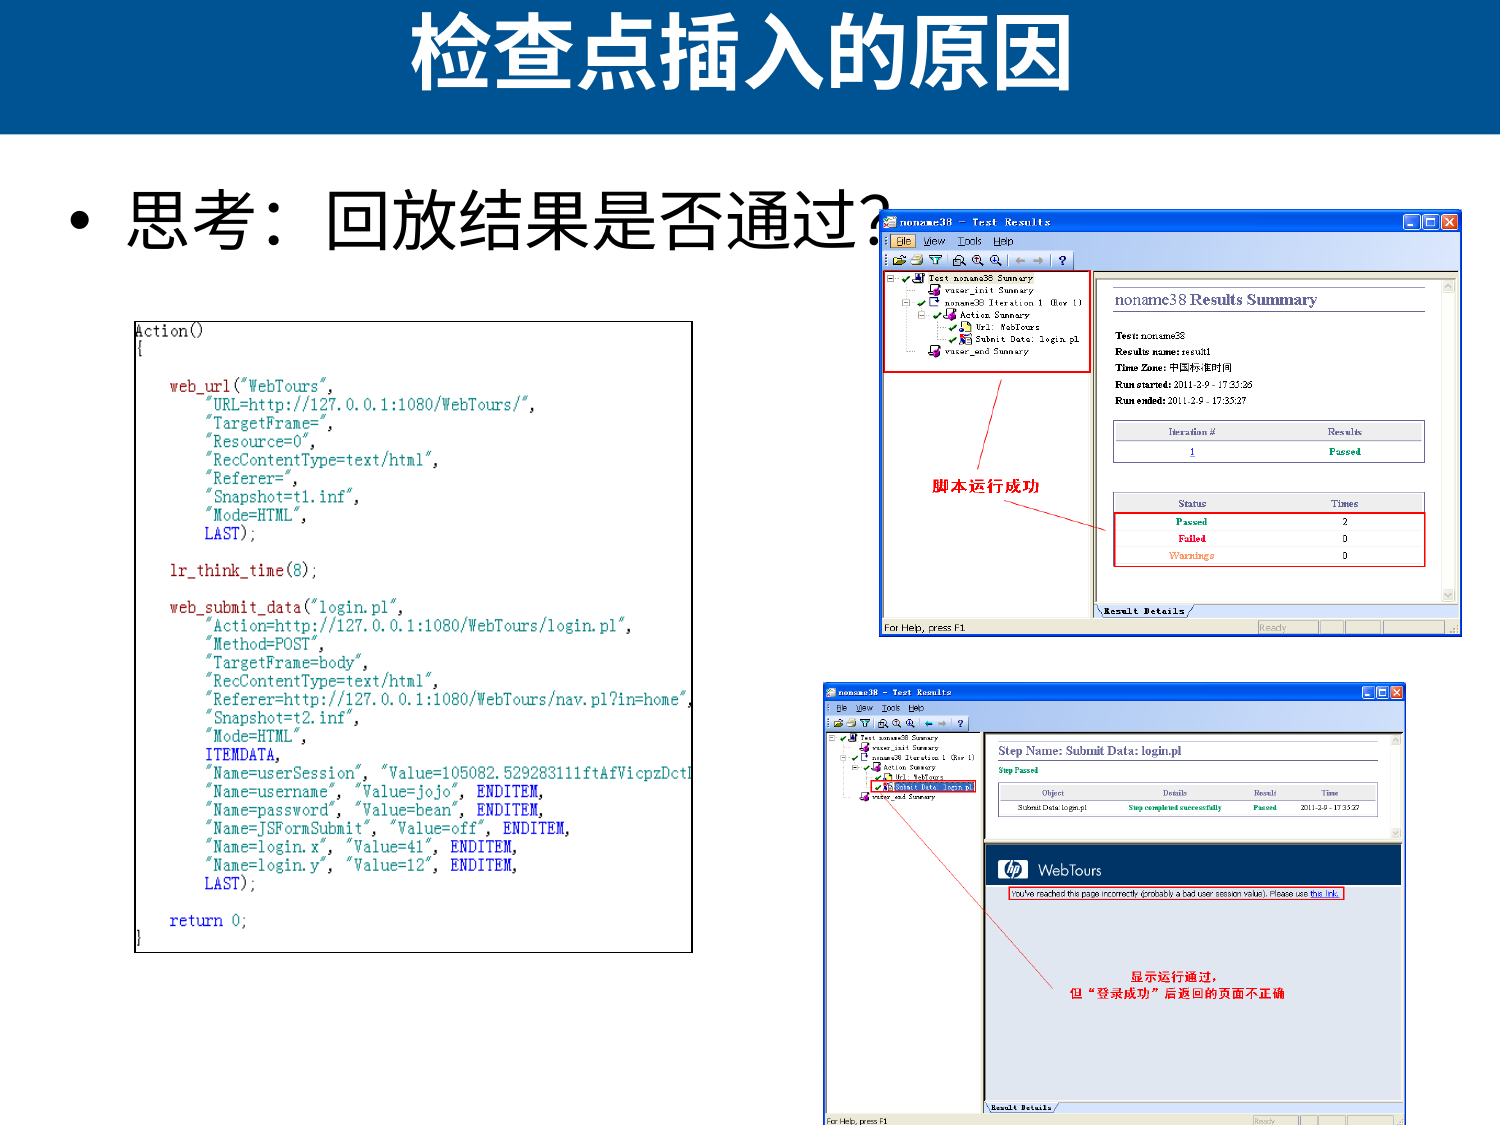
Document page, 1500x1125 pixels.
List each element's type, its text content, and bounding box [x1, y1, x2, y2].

picture [879, 209, 1462, 638]
title 检查点插入的原因 [2, 0, 1483, 135]
picture [823, 682, 1406, 1125]
picture [135, 321, 692, 953]
list 思考：回放结果是否通过？ [53, 171, 1404, 914]
